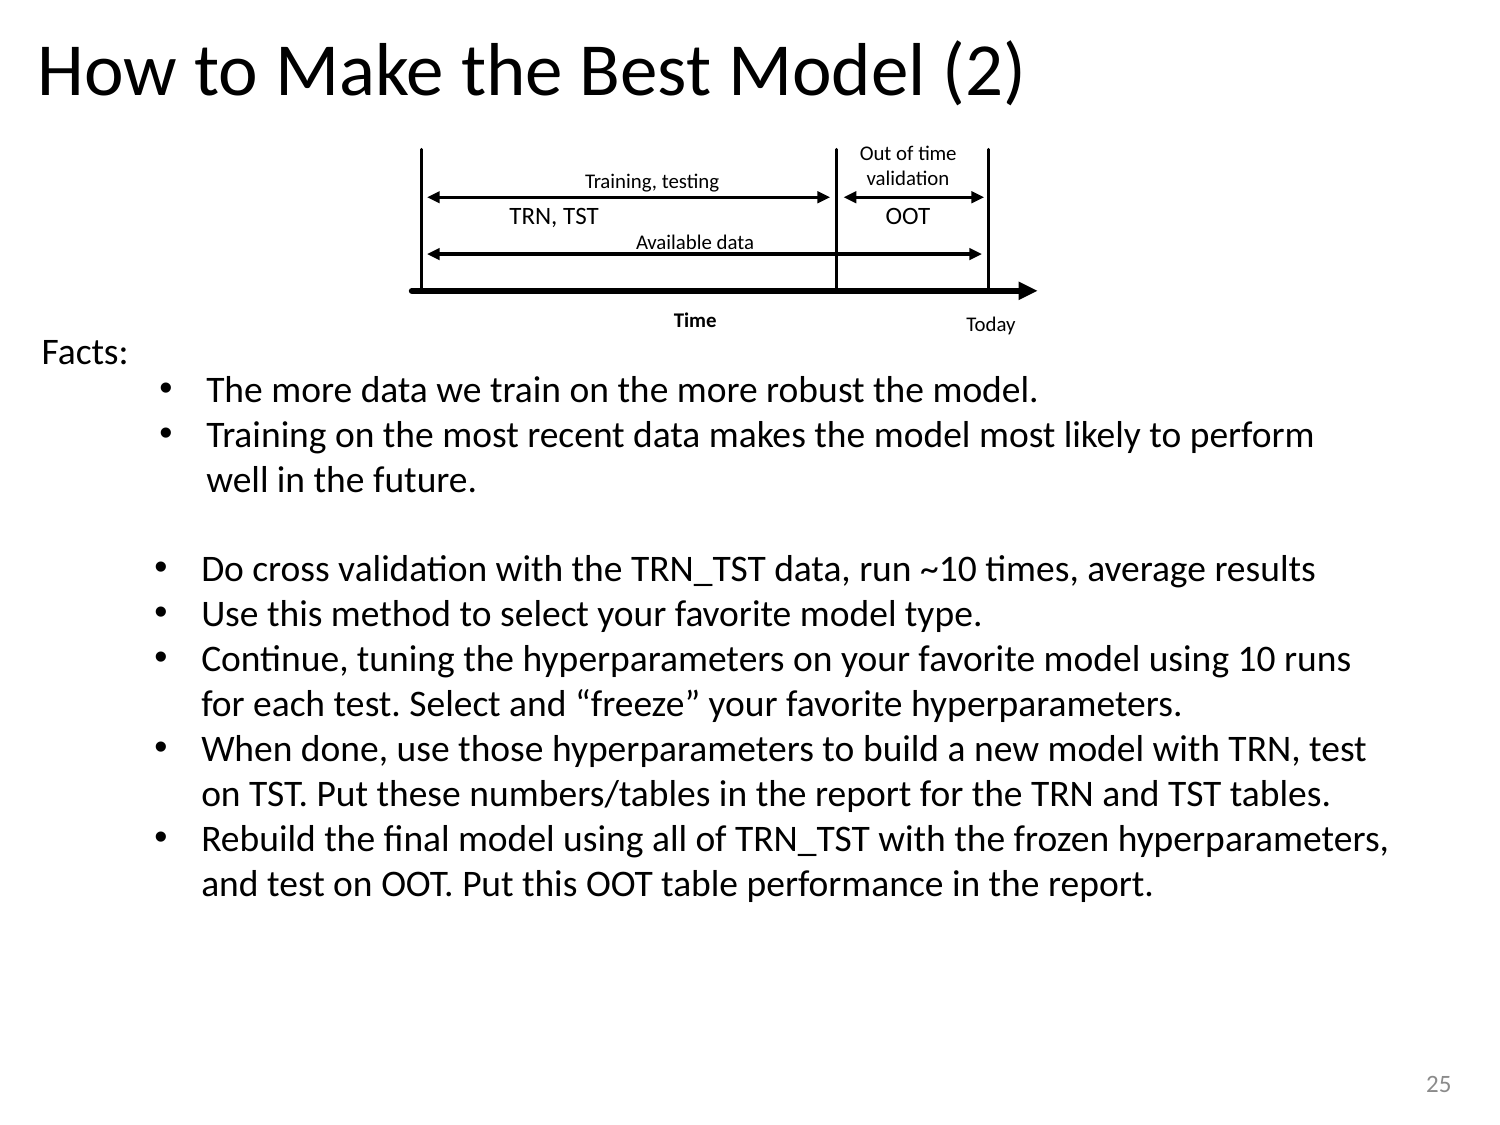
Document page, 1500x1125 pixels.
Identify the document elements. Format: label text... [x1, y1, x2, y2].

title How to Make the Best Model (2) [22, 44, 1468, 98]
text_box Do cross validation with the TRN_TST data, run ~10 times, average results Use this method to select your favorite model type. Continue, tuning the hyperparameters on your favorite model using 10 runs for each test. Select and “freeze” your favorite hyperparameters. When done, use those hyperparameters to build a new model with TRN, test on TST. Put these numbers/tables in the report for the TRN and TST tables. Rebuild the final model using all of TRN_TST with the frozen hyperparameters, and test on OOT. Put this OOT table performance in the report. [139, 536, 1417, 912]
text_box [411, 139, 1056, 336]
slide_number 25 [1216, 1063, 1467, 1103]
text_box The more data we train on the more robust the model. Training on the most recent data makes the model most likely to perform well in the future. [144, 357, 1385, 508]
text_box Facts: [26, 319, 144, 379]
